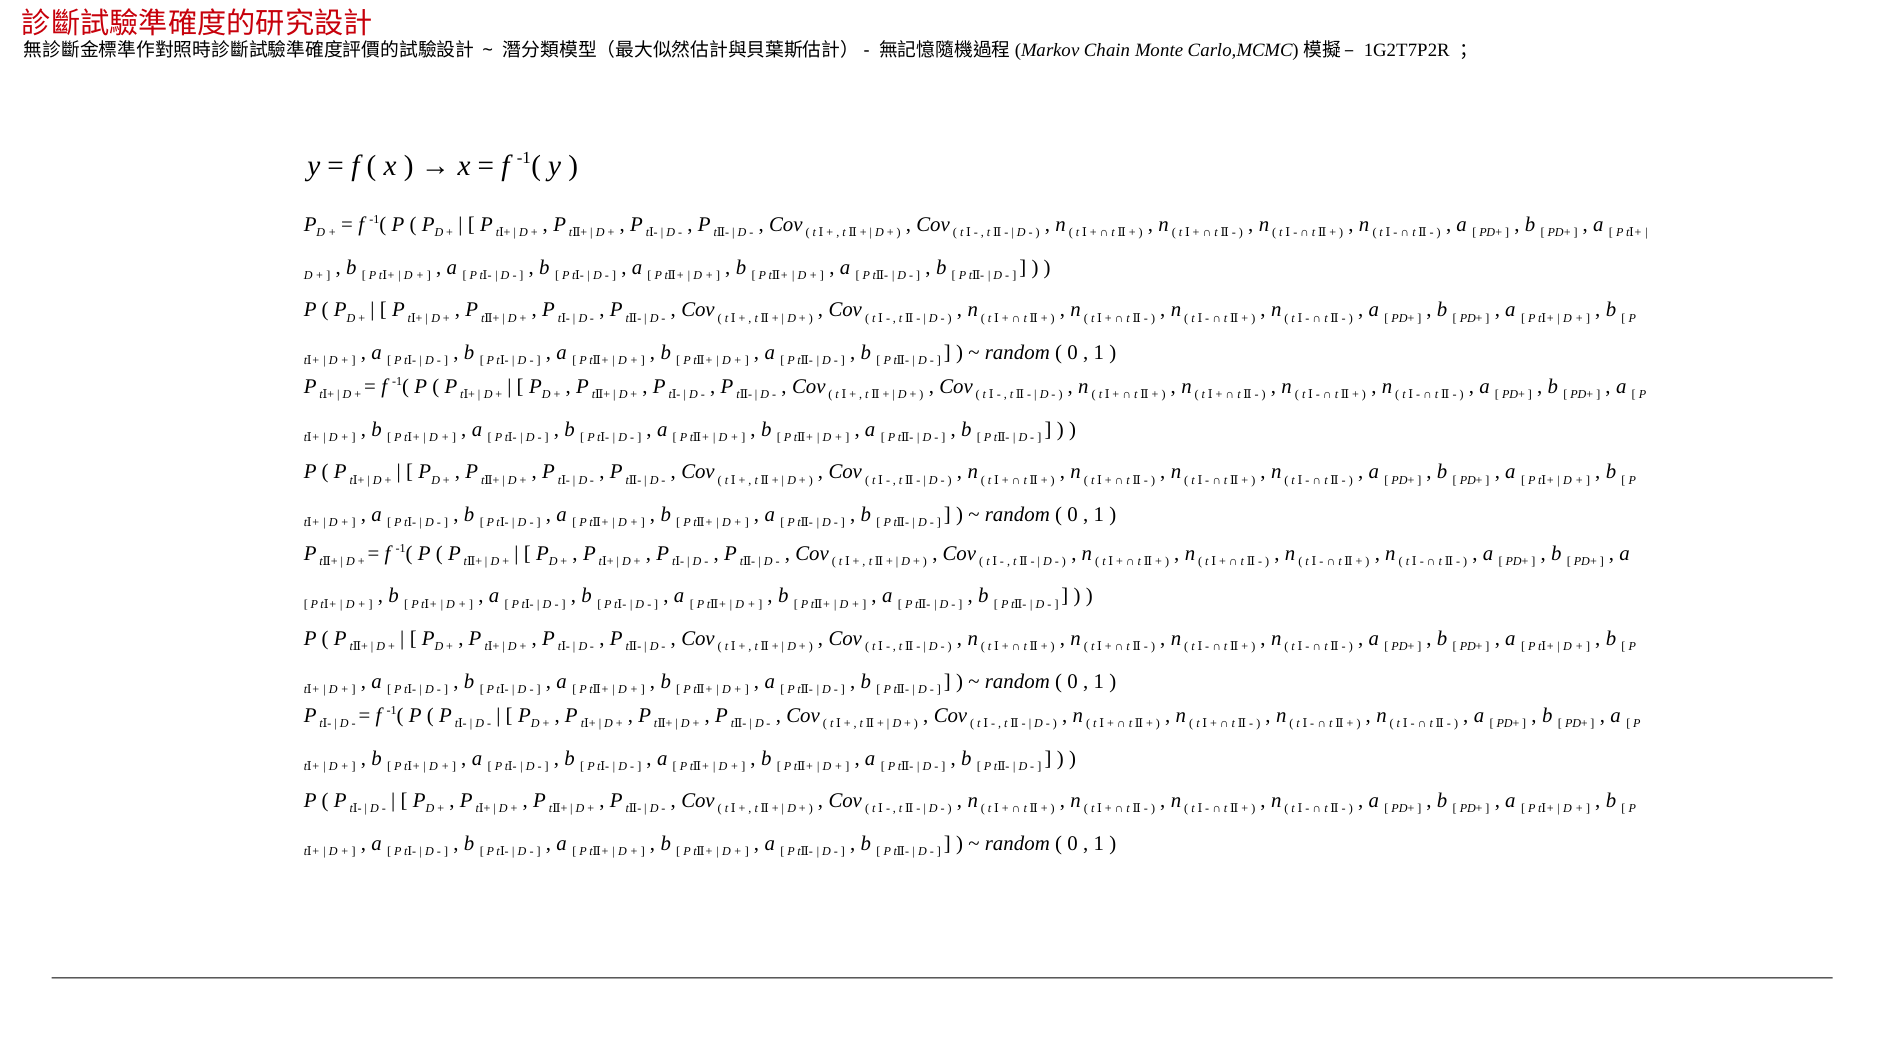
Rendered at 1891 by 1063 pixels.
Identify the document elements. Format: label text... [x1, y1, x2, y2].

text_box P tⅡ+ | D + = f -1( P ( P tⅡ+ | D + | [ PD + , P tⅠ+ | D + , P tⅠ- | D - , P tⅡ- | D - , Cov ( t Ⅰ + , t Ⅱ + | D + ) , Cov ( t Ⅰ - , t Ⅱ - | D - ) , n ( t Ⅰ + ∩ t Ⅱ + ) , n ( t Ⅰ + ∩ t Ⅱ - ) , n ( t Ⅰ - ∩ t Ⅱ + ) , n ( t Ⅰ - ∩ t Ⅱ - ) , a [ PD+ ] , b [ PD+ ] , a [ P tⅠ+ | D + ] , b [ P tⅠ+ | D + ] , a [ P tⅠ- | D - ] , b [ P tⅠ- | D - ] , a [ P tⅡ+ | D + ] , b [ P tⅡ+ | D + ] , a [ P tⅡ- | D - ] , b [ P tⅡ- | D - ] ] ) ) P ( P tⅡ+ | D + | [ PD + , P tⅠ+ | D + , P tⅠ- | D - , P tⅡ- | D - , Cov ( t Ⅰ + , t Ⅱ + | D + ) , Cov ( t Ⅰ - , t Ⅱ - | D - ) , n ( t Ⅰ + ∩ t Ⅱ + ) , n ( t Ⅰ + ∩ t Ⅱ - ) , n ( t Ⅰ - ∩ t Ⅱ + ) , n ( t Ⅰ - ∩ t Ⅱ - ) , a [ PD+ ] , b [ PD+ ] , a [ P tⅠ+ | D + ] , b [ P tⅠ+ | D + ] , a [ P tⅠ- | D - ] , b [ P tⅠ- | D - ] , a [ P tⅡ+ | D + ] , b [ P tⅡ+ | D + ] , a [ P tⅡ- | D - ] , b [ P tⅡ- | D - ] ] ) ~ random ( 0 , 1 ) [288, 518, 1664, 680]
text_box PD + = f -1( P ( PD + | [ P tⅠ+ | D + , P tⅡ+ | D + , P tⅠ- | D - , P tⅡ- | D - , Cov ( t Ⅰ + , t Ⅱ + | D + ) , Cov ( t Ⅰ - , t Ⅱ - | D - ) , n ( t Ⅰ + ∩ t Ⅱ + ) , n ( t Ⅰ + ∩ t Ⅱ - ) , n ( t Ⅰ - ∩ t Ⅱ + ) , n ( t Ⅰ - ∩ t Ⅱ - ) , a [ PD+ ] , b [ PD+ ] , a [ P tⅠ+ | D + ] , b [ P tⅠ+ | D + ] , a [ P tⅠ- | D - ] , b [ P tⅠ- | D - ] , a [ P tⅡ+ | D + ] , b [ P tⅡ+ | D + ] , a [ P tⅡ- | D - ] , b [ P tⅡ- | D - ] ] ) ) P ( PD + | [ P tⅠ+ | D + , P tⅡ+ | D + , P tⅠ- | D - , P tⅡ- | D - , Cov ( t Ⅰ + , t Ⅱ + | D + ) , Cov ( t Ⅰ - , t Ⅱ - | D - ) , n ( t Ⅰ + ∩ t Ⅱ + ) , n ( t Ⅰ + ∩ t Ⅱ - ) , n ( t Ⅰ - ∩ t Ⅱ + ) , n ( t Ⅰ - ∩ t Ⅱ - ) , a [ PD+ ] , b [ PD+ ] , a [ P tⅠ+ | D + ] , b [ P tⅠ+ | D + ] , a [ P tⅠ- | D - ] , b [ P tⅠ- | D - ] , a [ P tⅡ+ | D + ] , b [ P tⅡ+ | D + ] , a [ P tⅡ- | D - ] , b [ P tⅡ- | D - ] ] ) ~ random ( 0 , 1 ) [288, 189, 1664, 351]
text_box 診斷試驗準確度的研究設計 [6, 4, 1406, 39]
text_box y = f ( x ) → x = f -1( y ) [292, 121, 594, 189]
text_box P tⅠ+ | D + = f -1( P ( P tⅠ+ | D + | [ PD + , P tⅡ+ | D + , P tⅠ- | D - , P tⅡ- | D - , Cov ( t Ⅰ + , t Ⅱ + | D + ) , Cov ( t Ⅰ - , t Ⅱ - | D - ) , n ( t Ⅰ + ∩ t Ⅱ + ) , n ( t Ⅰ + ∩ t Ⅱ - ) , n ( t Ⅰ - ∩ t Ⅱ + ) , n ( t Ⅰ - ∩ t Ⅱ - ) , a [ PD+ ] , b [ PD+ ] , a [ P tⅠ+ | D + ] , b [ P tⅠ+ | D + ] , a [ P tⅠ- | D - ] , b [ P tⅠ- | D - ] , a [ P tⅡ+ | D + ] , b [ P tⅡ+ | D + ] , a [ P tⅡ- | D - ] , b [ P tⅡ- | D - ] ] ) ) P ( P tⅠ+ | D + | [ PD + , P tⅡ+ | D + , P tⅠ- | D - , P tⅡ- | D - , Cov ( t Ⅰ + , t Ⅱ + | D + ) , Cov ( t Ⅰ - , t Ⅱ - | D - ) , n ( t Ⅰ + ∩ t Ⅱ + ) , n ( t Ⅰ + ∩ t Ⅱ - ) , n ( t Ⅰ - ∩ t Ⅱ + ) , n ( t Ⅰ - ∩ t Ⅱ - ) , a [ PD+ ] , b [ PD+ ] , a [ P tⅠ+ | D + ] , b [ P tⅠ+ | D + ] , a [ P tⅠ- | D - ] , b [ P tⅠ- | D - ] , a [ P tⅡ+ | D + ] , b [ P tⅡ+ | D + ] , a [ P tⅡ- | D - ] , b [ P tⅡ- | D - ] ] ) ~ random ( 0 , 1 ) [288, 351, 1664, 518]
text_box P tⅠ- | D - = f -1( P ( P tⅠ- | D - | [ PD + , P tⅠ+ | D + , P tⅡ+ | D + , P tⅡ- | D - , Cov ( t Ⅰ + , t Ⅱ + | D + ) , Cov ( t Ⅰ - , t Ⅱ - | D - ) , n ( t Ⅰ + ∩ t Ⅱ + ) , n ( t Ⅰ + ∩ t Ⅱ - ) , n ( t Ⅰ - ∩ t Ⅱ + ) , n ( t Ⅰ - ∩ t Ⅱ - ) , a [ PD+ ] , b [ PD+ ] , a [ P tⅠ+ | D + ] , b [ P tⅠ+ | D + ] , a [ P tⅠ- | D - ] , b [ P tⅠ- | D - ] , a [ P tⅡ+ | D + ] , b [ P tⅡ+ | D + ] , a [ P tⅡ- | D - ] , b [ P tⅡ- | D - ] ] ) ) P ( P tⅠ- | D - | [ PD + , P tⅠ+ | D + , P tⅡ+ | D + , P tⅡ- | D - , Cov ( t Ⅰ + , t Ⅱ + | D + ) , Cov ( t Ⅰ - , t Ⅱ - | D - ) , n ( t Ⅰ + ∩ t Ⅱ + ) , n ( t Ⅰ + ∩ t Ⅱ - ) , n ( t Ⅰ - ∩ t Ⅱ + ) , n ( t Ⅰ - ∩ t Ⅱ - ) , a [ PD+ ] , b [ PD+ ] , a [ P tⅠ+ | D + ] , b [ P tⅠ+ | D + ] , a [ P tⅠ- | D - ] , b [ P tⅠ- | D - ] , a [ P tⅡ+ | D + ] , b [ P tⅡ+ | D + ] , a [ P tⅡ- | D - ] , b [ P tⅡ- | D - ] ] ) ~ random ( 0 , 1 ) [288, 680, 1664, 866]
text_box 無診斷金標準作對照時診斷試驗準確度評價的試驗設計 ~ 潛分類模型（最大似然估計與貝葉斯估計）- 無記憶隨機過程(Markov Chain Monte Carlo,MCMC)模擬 – 1G2T7P2R ； [8, 30, 1773, 68]
